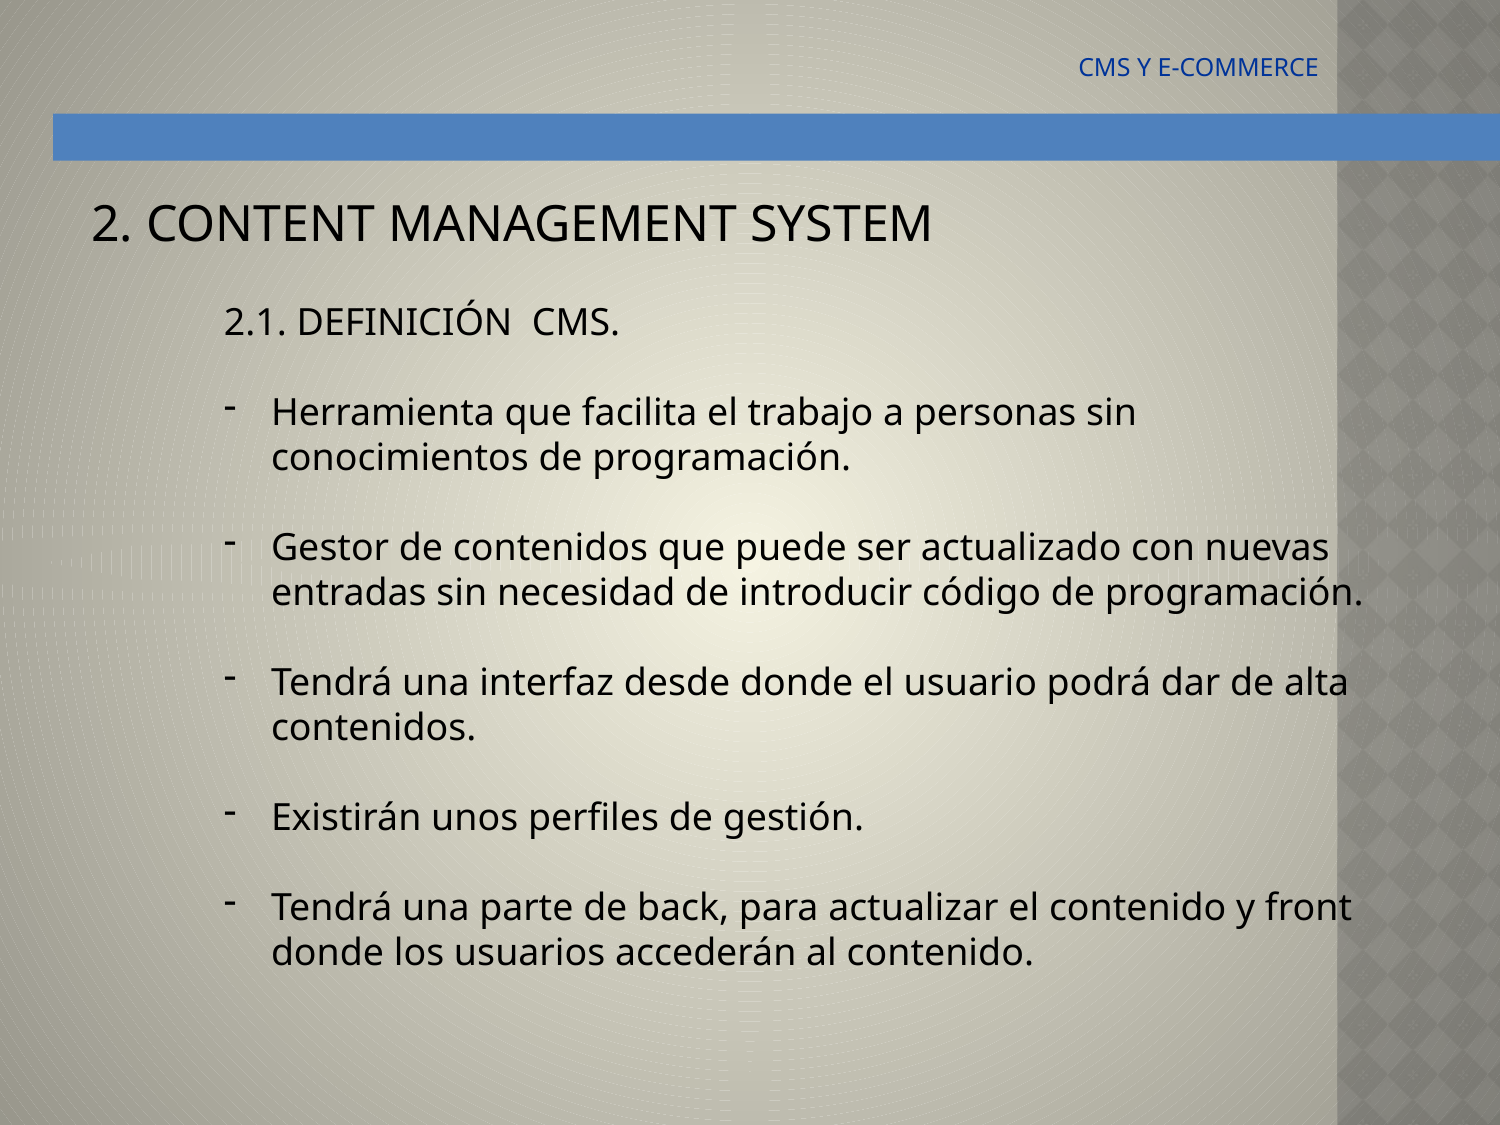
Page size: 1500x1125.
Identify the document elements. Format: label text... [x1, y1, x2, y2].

text_box 2. CONTENT MANAGEMENT SYSTEM [76, 184, 1341, 260]
text_box CMS Y E-COMMERCE [383, 44, 1341, 90]
text_box 2.1. DEFINICIÓN CMS. Herramienta que facilita el trabajo a personas sin conocimientos de programación. Gestor de contenidos que puede ser actualizado con nuevas entradas sin necesidad de introducir código de programación. Tendrá una interfaz desde donde el usuario podrá dar de alta contenidos. Existirán unos perfiles de gestión. Tendrá una parte de back, para actualizar el contenido y front donde los usuarios accederán al contenido. [209, 290, 1400, 981]
text_box [52, 112, 1500, 162]
